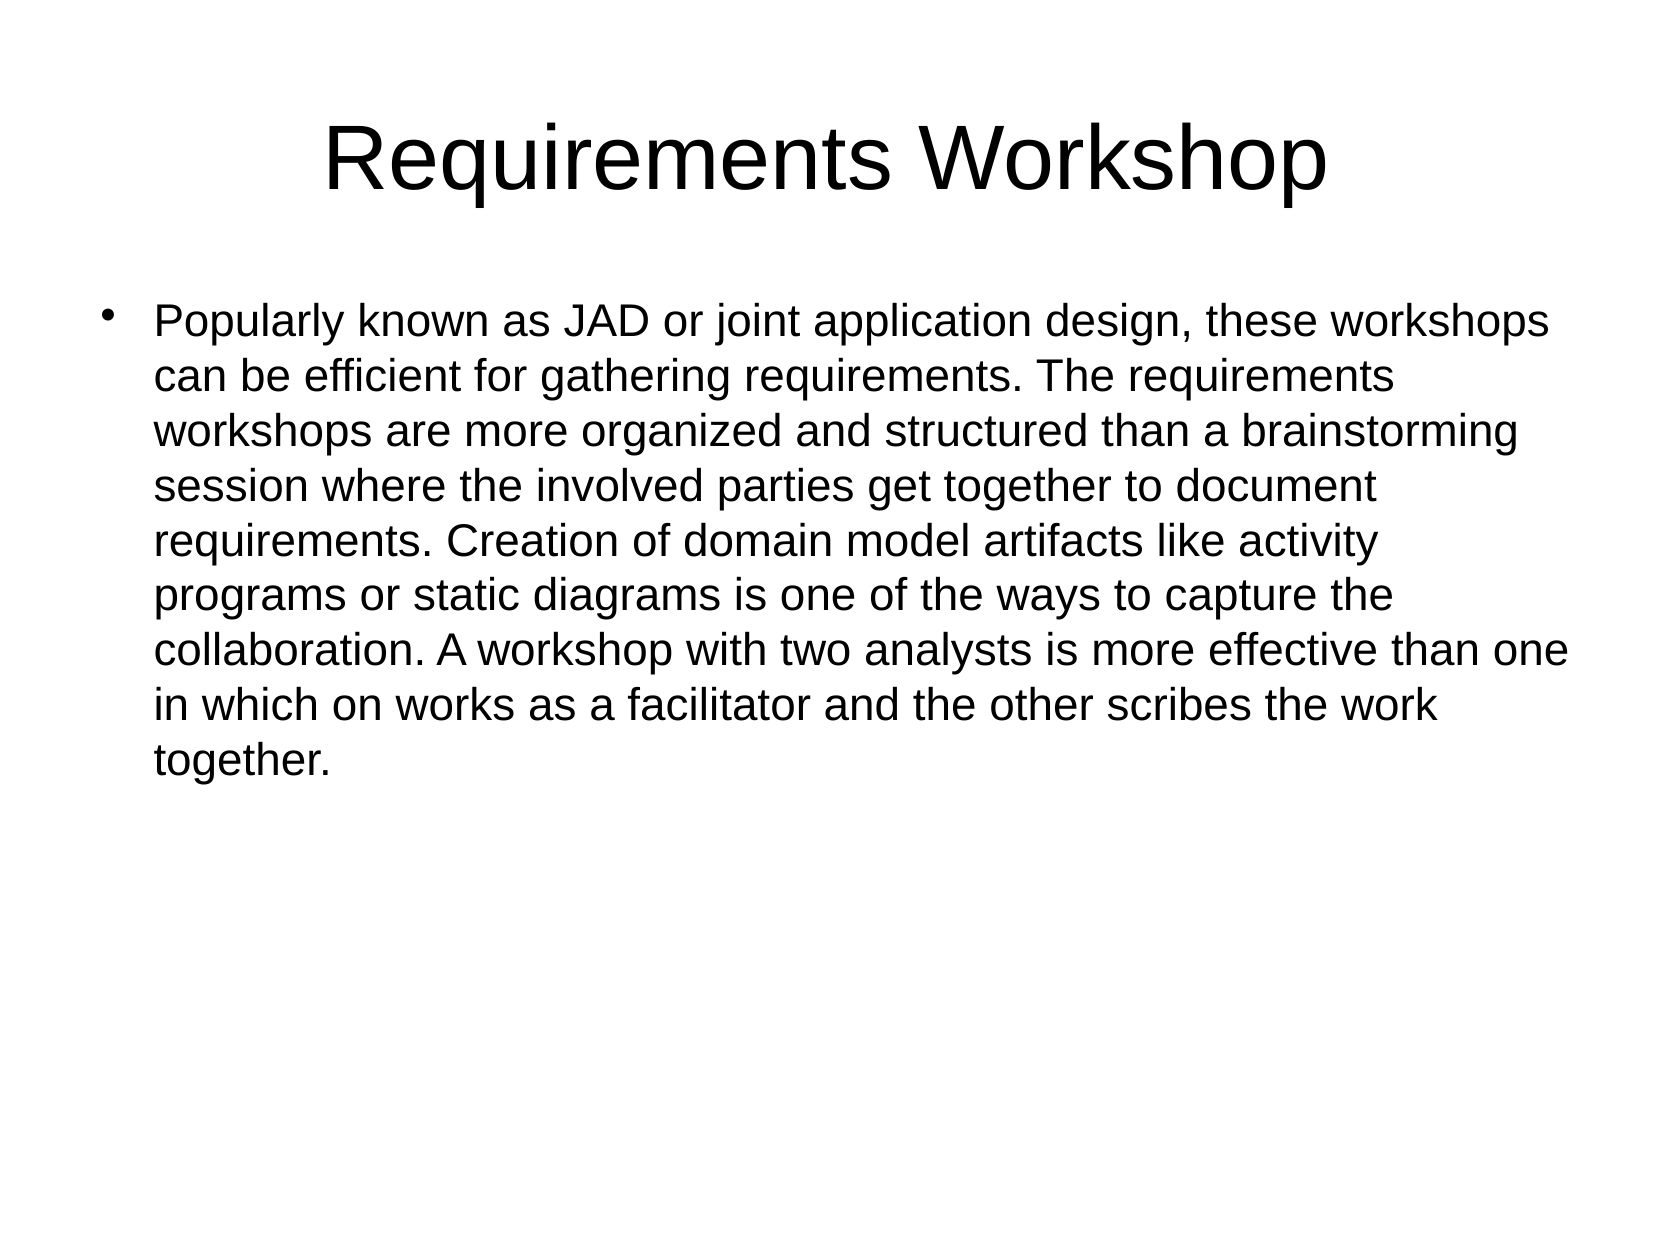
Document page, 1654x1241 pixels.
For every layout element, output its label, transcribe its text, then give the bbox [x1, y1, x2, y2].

text_box Requirements Workshop [82, 49, 1571, 257]
text_box Popularly known as JAD or joint application design, these workshops can be efficient for gathering requirements. The requirements workshops are more organized and structured than a brainstorming session where the involved parties get together to document requirements. Creation of domain model artifacts like activity programs or static diagrams is one of the ways to capture the collaboration. A workshop with two analysts is more effective than one in which on works as a facilitator and the other scribes the work together. [82, 290, 1571, 1010]
